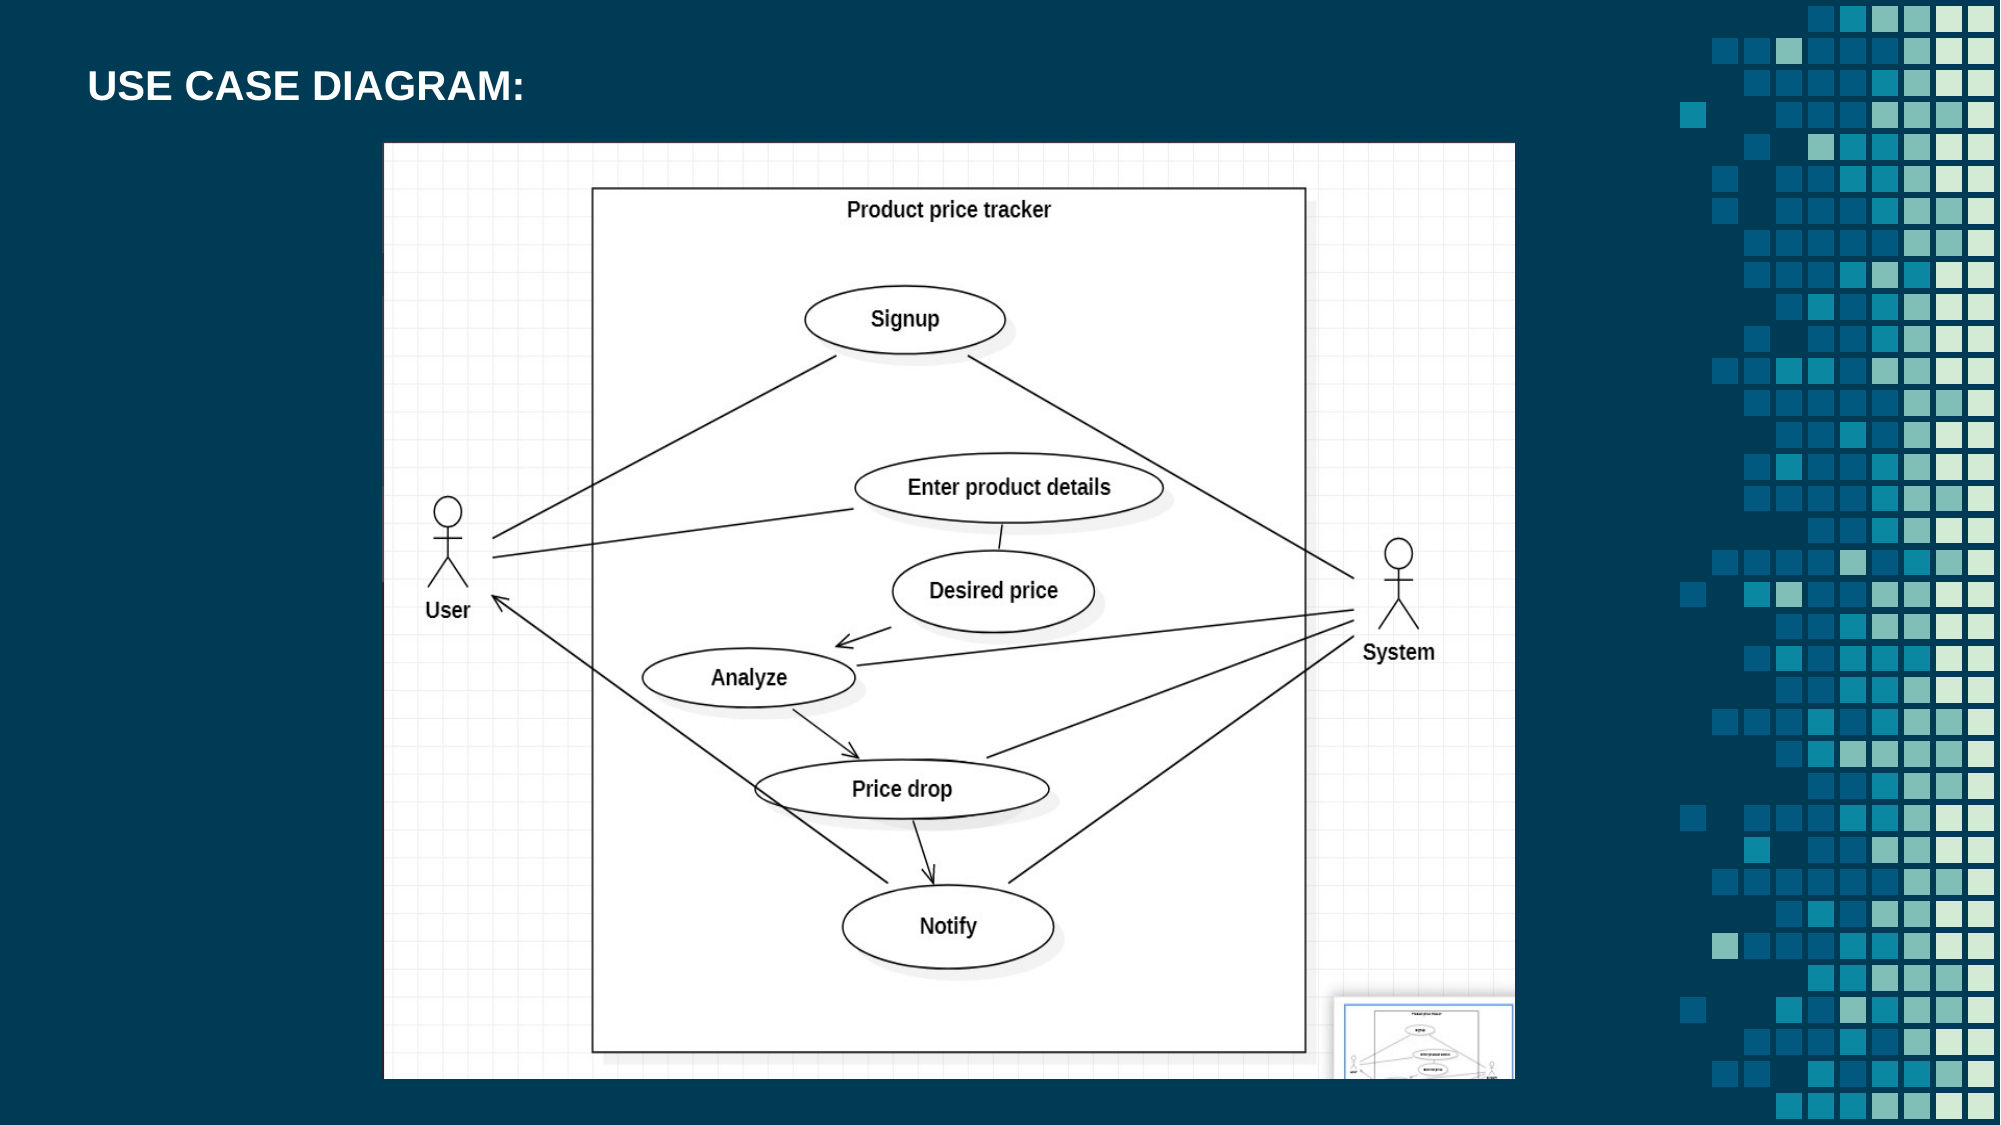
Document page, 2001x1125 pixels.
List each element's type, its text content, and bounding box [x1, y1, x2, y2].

picture [383, 143, 1514, 1078]
text_box USE CASE DIAGRAM: [72, 51, 541, 117]
